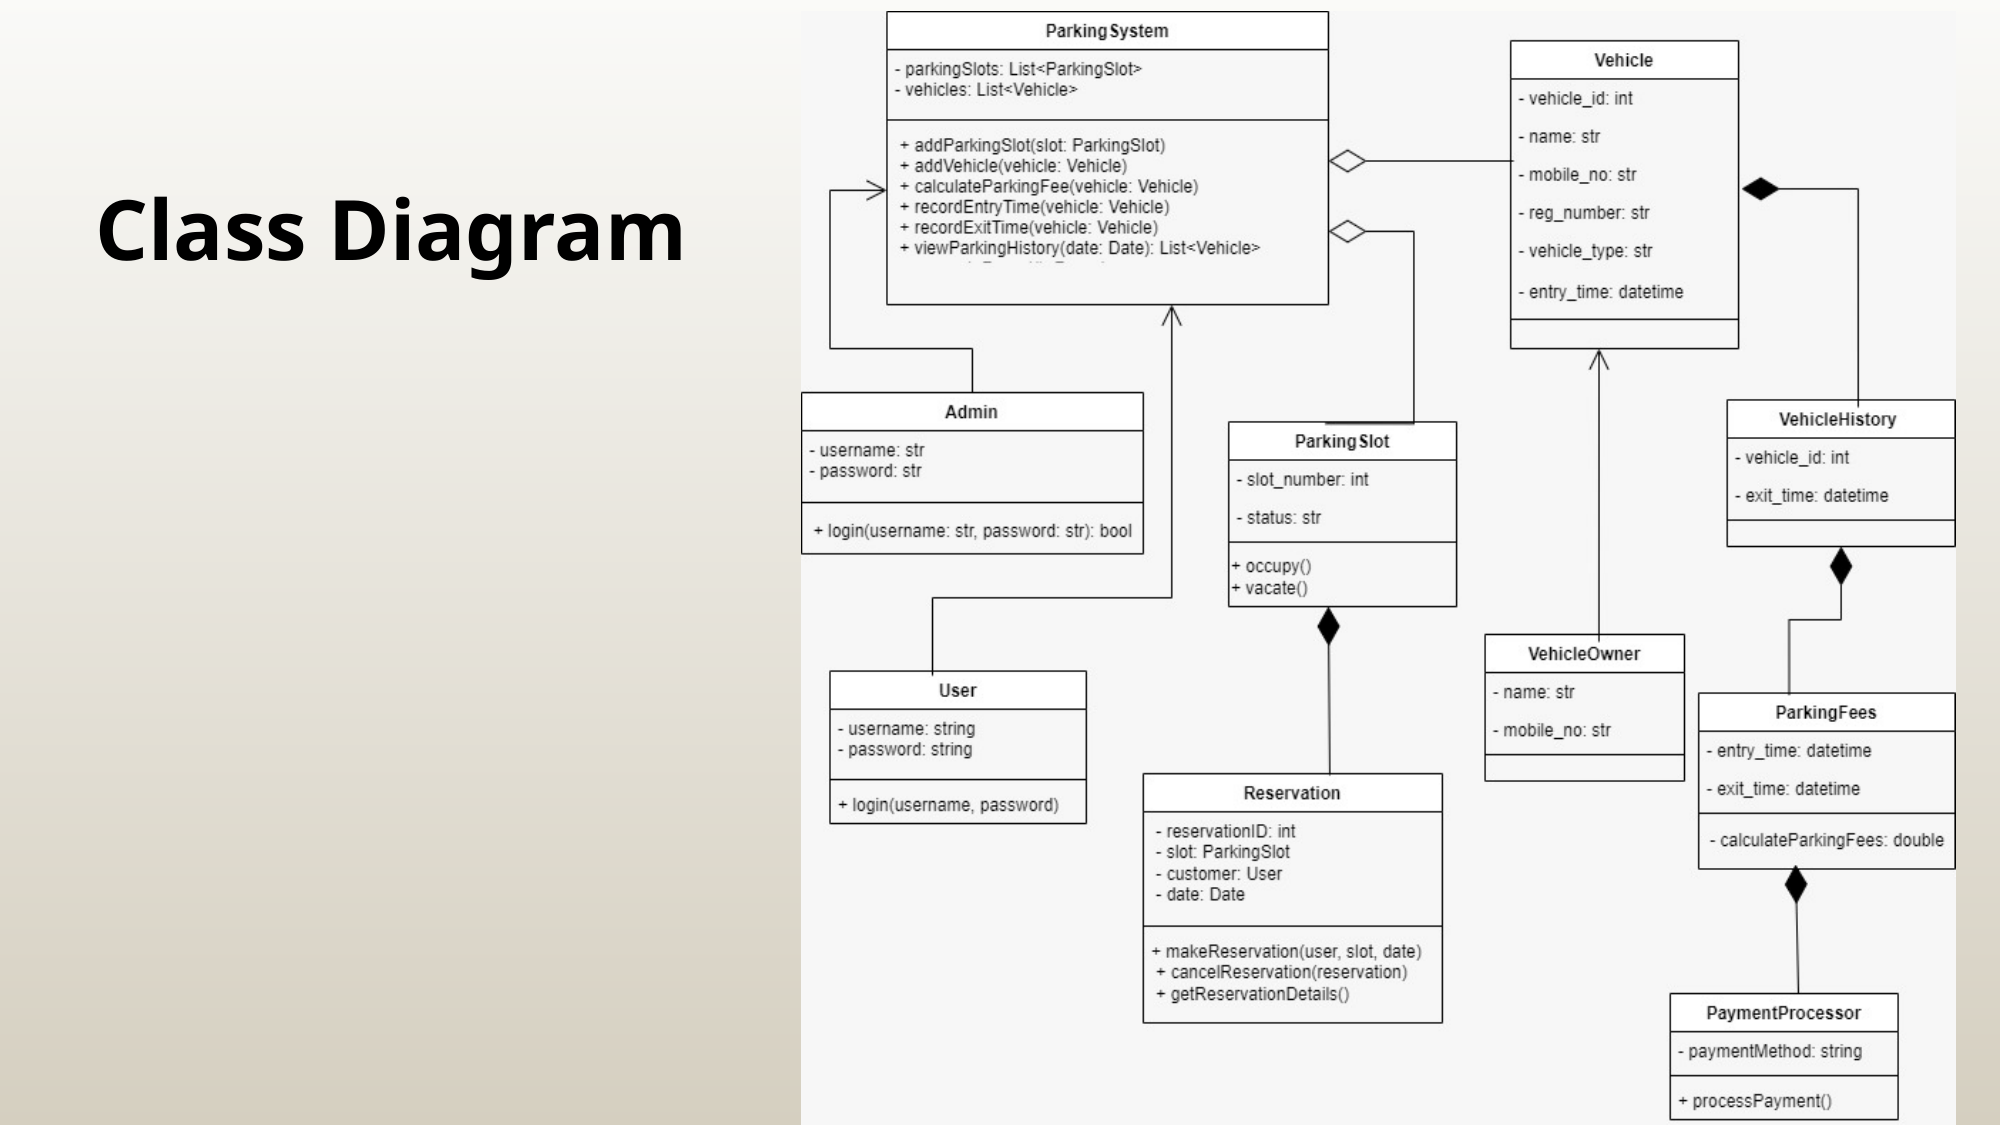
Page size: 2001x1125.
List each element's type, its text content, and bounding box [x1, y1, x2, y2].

text_box Class Diagram [80, 169, 741, 285]
picture [801, 11, 1956, 1125]
